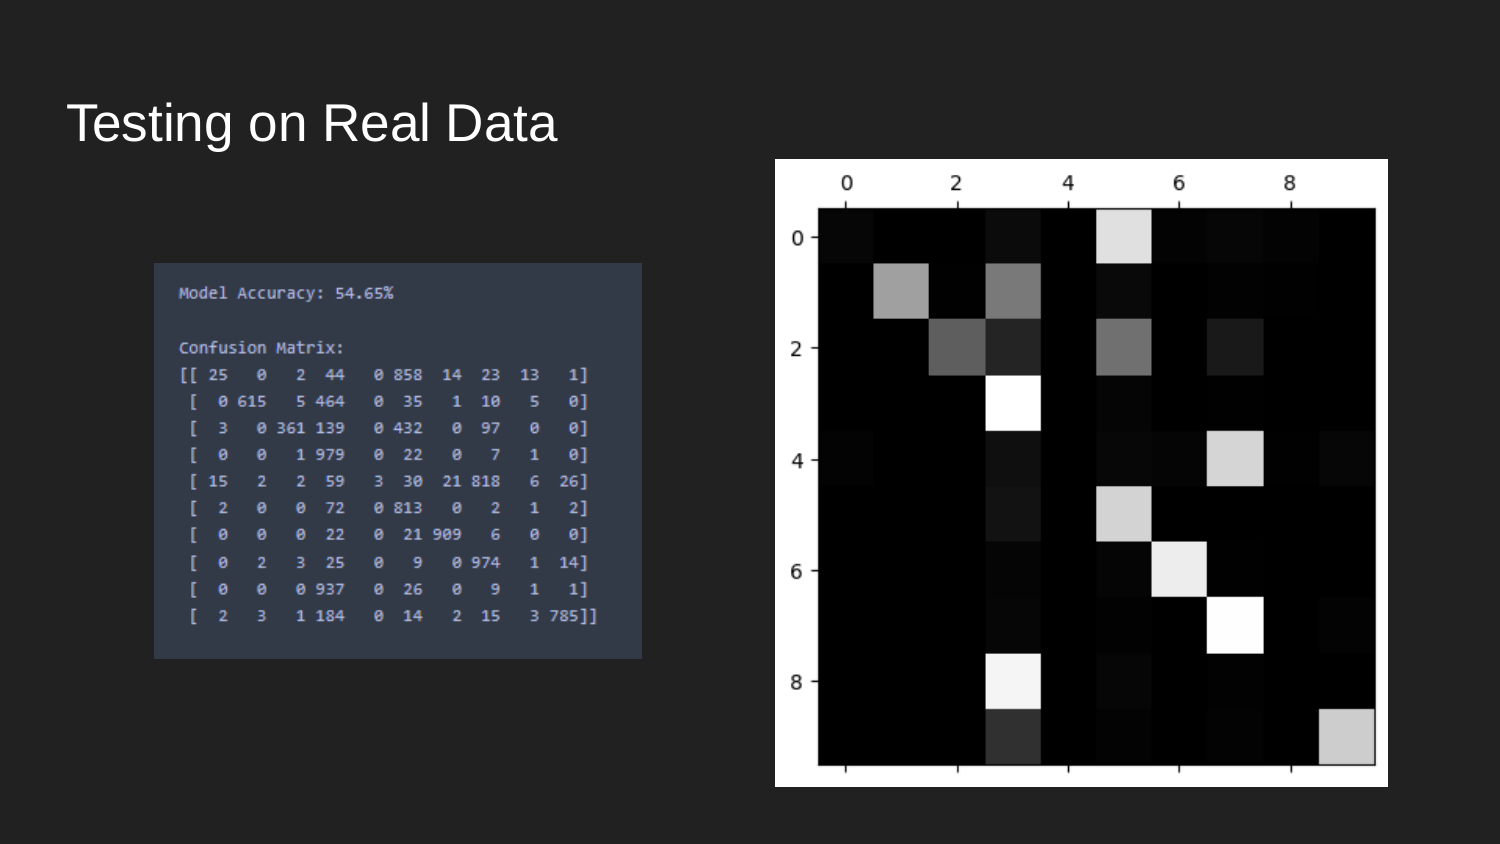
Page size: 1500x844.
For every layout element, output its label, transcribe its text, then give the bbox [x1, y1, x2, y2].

title Testing on Real Data [51, 72, 1449, 167]
picture [775, 159, 1388, 787]
picture [153, 263, 642, 659]
